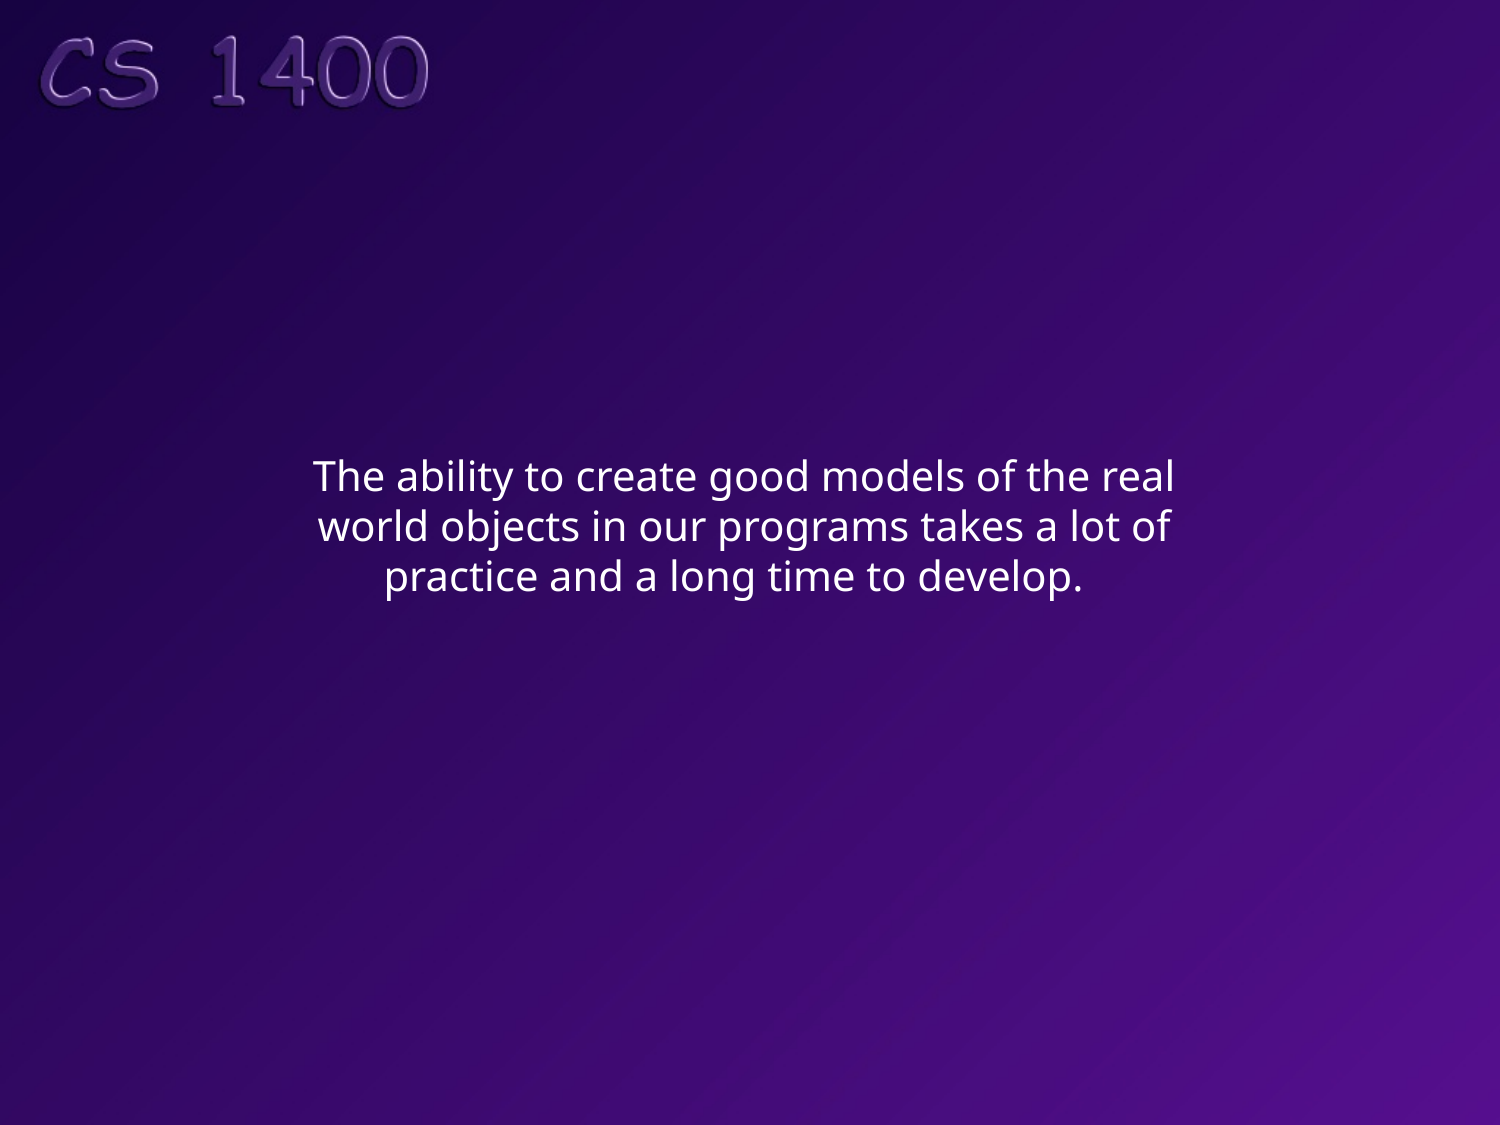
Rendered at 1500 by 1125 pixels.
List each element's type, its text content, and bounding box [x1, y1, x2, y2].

picture [0, 0, 1500, 1125]
text_box The ability to create good models of the real world objects in our programs takes a lot of practice and a long time to develop. [298, 442, 1191, 607]
